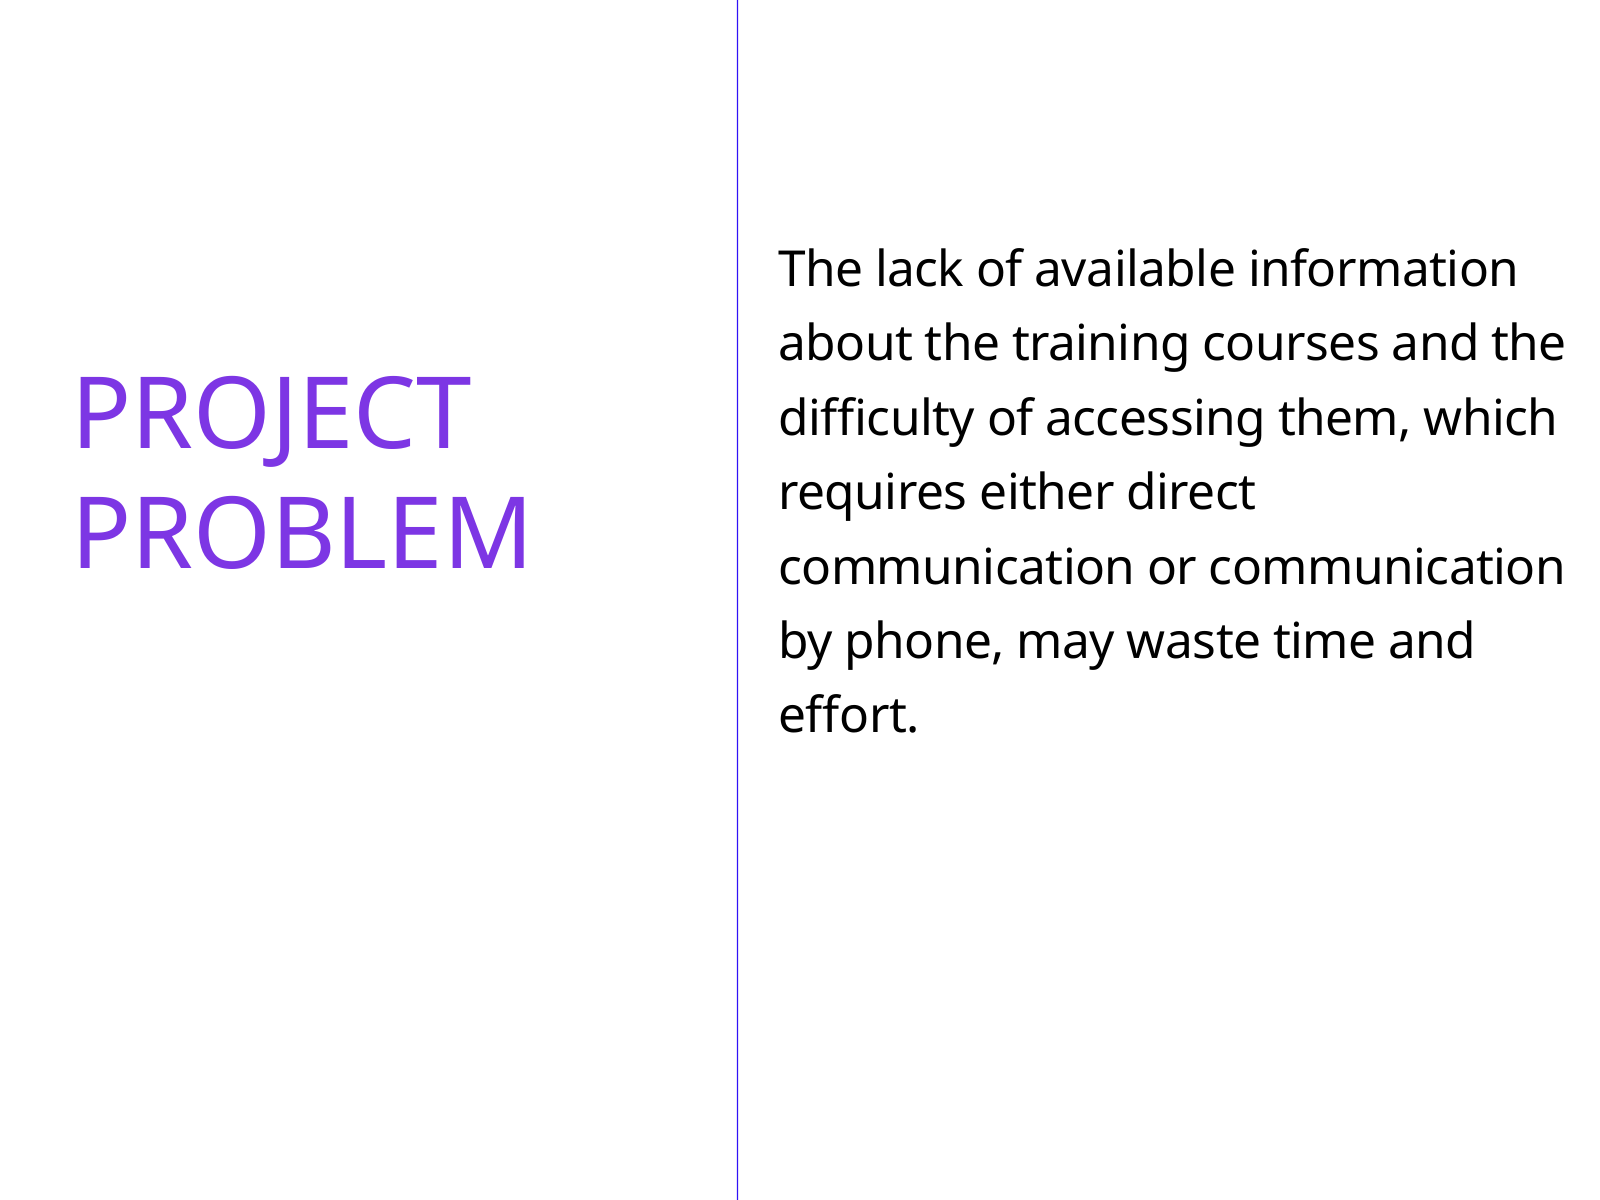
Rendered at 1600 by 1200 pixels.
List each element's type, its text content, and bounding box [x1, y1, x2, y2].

text_box The lack of available information about the training courses and the difficulty of accessing them, which requires either direct communication or communication by phone, may waste time and effort. [778, 221, 1600, 743]
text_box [0, 0, 739, 1200]
